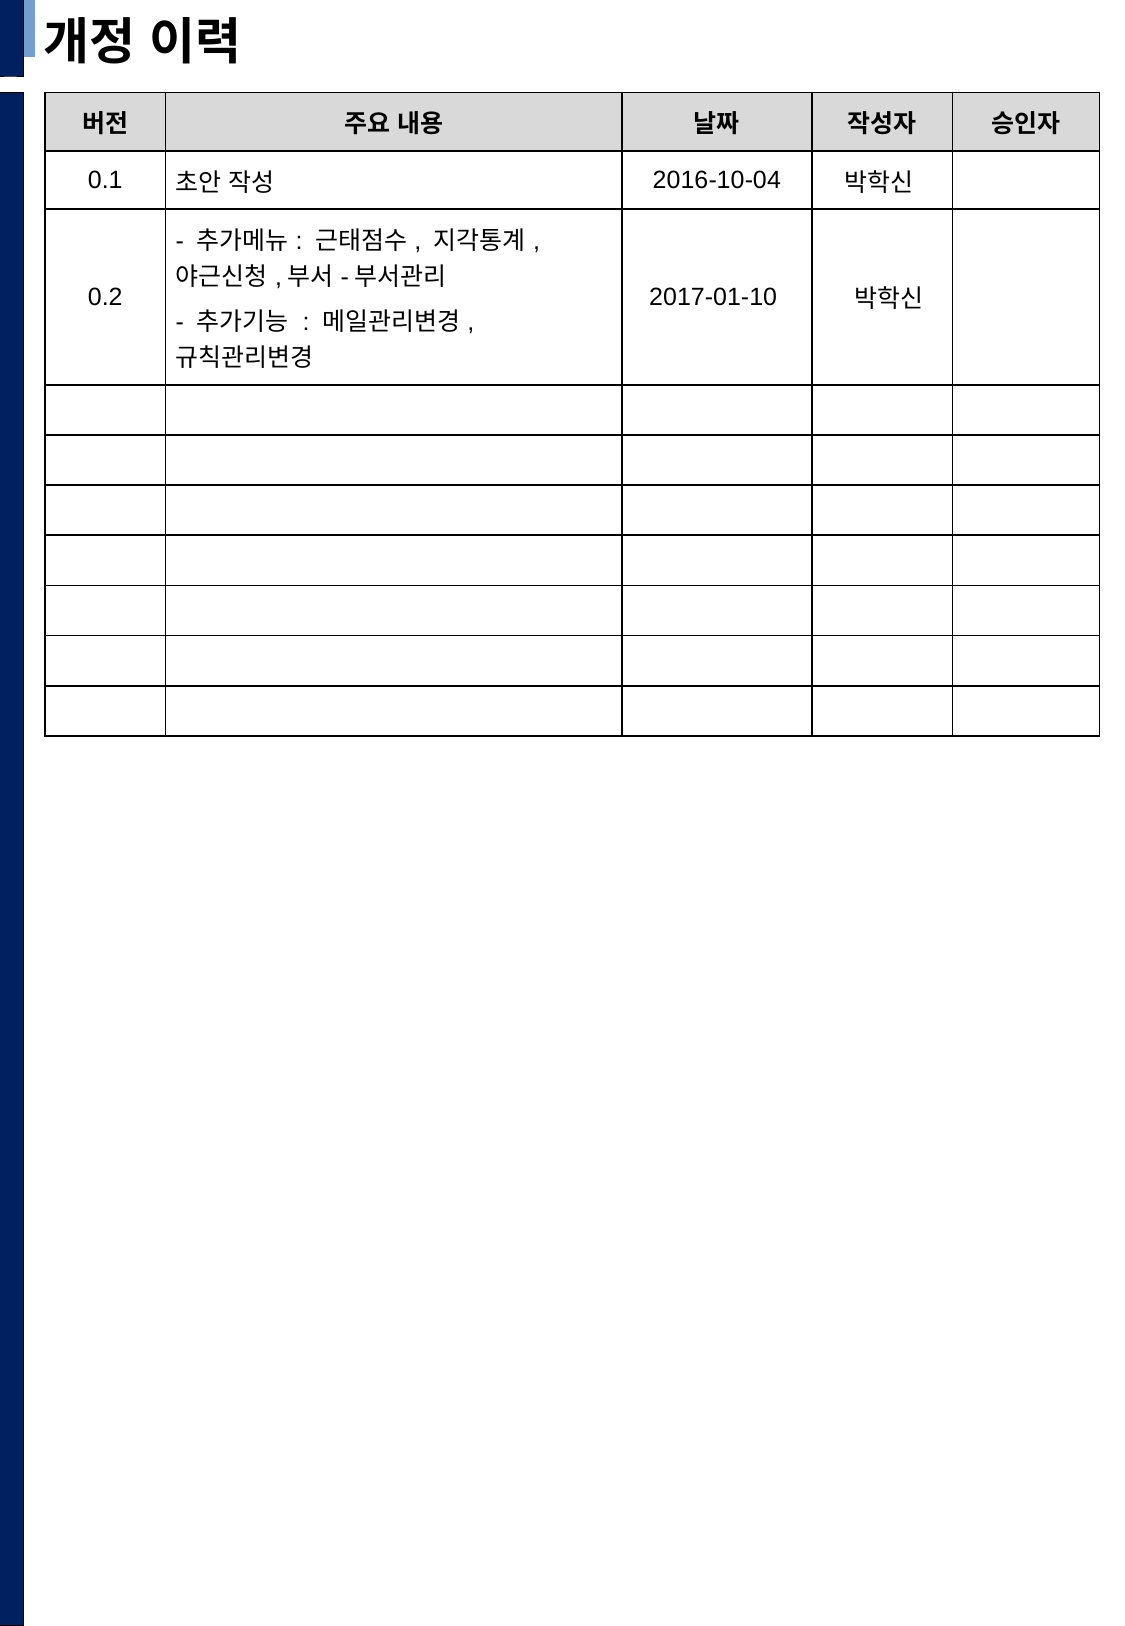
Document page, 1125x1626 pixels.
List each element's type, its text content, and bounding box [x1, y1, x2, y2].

table_cell [166, 486, 621, 534]
table_cell [953, 152, 1099, 208]
table_cell [46, 436, 165, 484]
table_cell 초안 작성 [166, 152, 621, 208]
table_cell [623, 536, 811, 585]
table_cell [166, 586, 621, 635]
table_cell [953, 486, 1099, 534]
table_cell [813, 436, 952, 484]
table_cell [813, 636, 952, 685]
table_cell [953, 586, 1099, 635]
table_header 주요 내용 [166, 93, 621, 150]
table_cell [813, 486, 952, 534]
table_cell [46, 687, 165, 735]
table_cell [813, 386, 952, 434]
table_cell 0.1 [46, 152, 165, 208]
table_cell [953, 210, 1099, 384]
table_cell 2016-10-04 [623, 152, 811, 208]
table_header 날짜 [623, 93, 811, 150]
table_cell - 추가메뉴: 근태점수, 지각통계,야근신청,부서-부서관리 - 추가기능 : 메일관리변경, 규칙관리변경 [166, 210, 621, 384]
table_header 작성자 [813, 93, 952, 150]
table_cell [953, 536, 1099, 585]
table_cell [953, 636, 1099, 685]
table_cell [813, 536, 952, 585]
table_header 승인자 [953, 93, 1099, 150]
table_cell 박학신 [813, 210, 952, 384]
table_cell [166, 687, 621, 735]
table_cell [813, 687, 952, 735]
table_cell [623, 436, 811, 484]
table_cell [813, 586, 952, 635]
table_header 버전 [46, 93, 165, 150]
table_cell [953, 436, 1099, 484]
table_cell [166, 386, 621, 434]
table_cell [623, 687, 811, 735]
table_cell [953, 386, 1099, 434]
table_cell [623, 636, 811, 685]
table_cell [623, 386, 811, 434]
title 개정 이력 [28, 0, 986, 78]
table_cell [623, 586, 811, 635]
table_cell [46, 636, 165, 685]
table_cell [46, 486, 165, 534]
table_cell [46, 386, 165, 434]
table_cell [166, 536, 621, 585]
table_cell [166, 636, 621, 685]
table_cell [46, 536, 165, 585]
table_cell [46, 586, 165, 635]
table_cell [166, 436, 621, 484]
table_cell 2017-01-10 [623, 210, 811, 384]
table_cell 0.2 [46, 210, 165, 384]
table_cell 박학신 [813, 152, 952, 208]
table_cell [953, 687, 1099, 735]
table_cell [623, 486, 811, 534]
